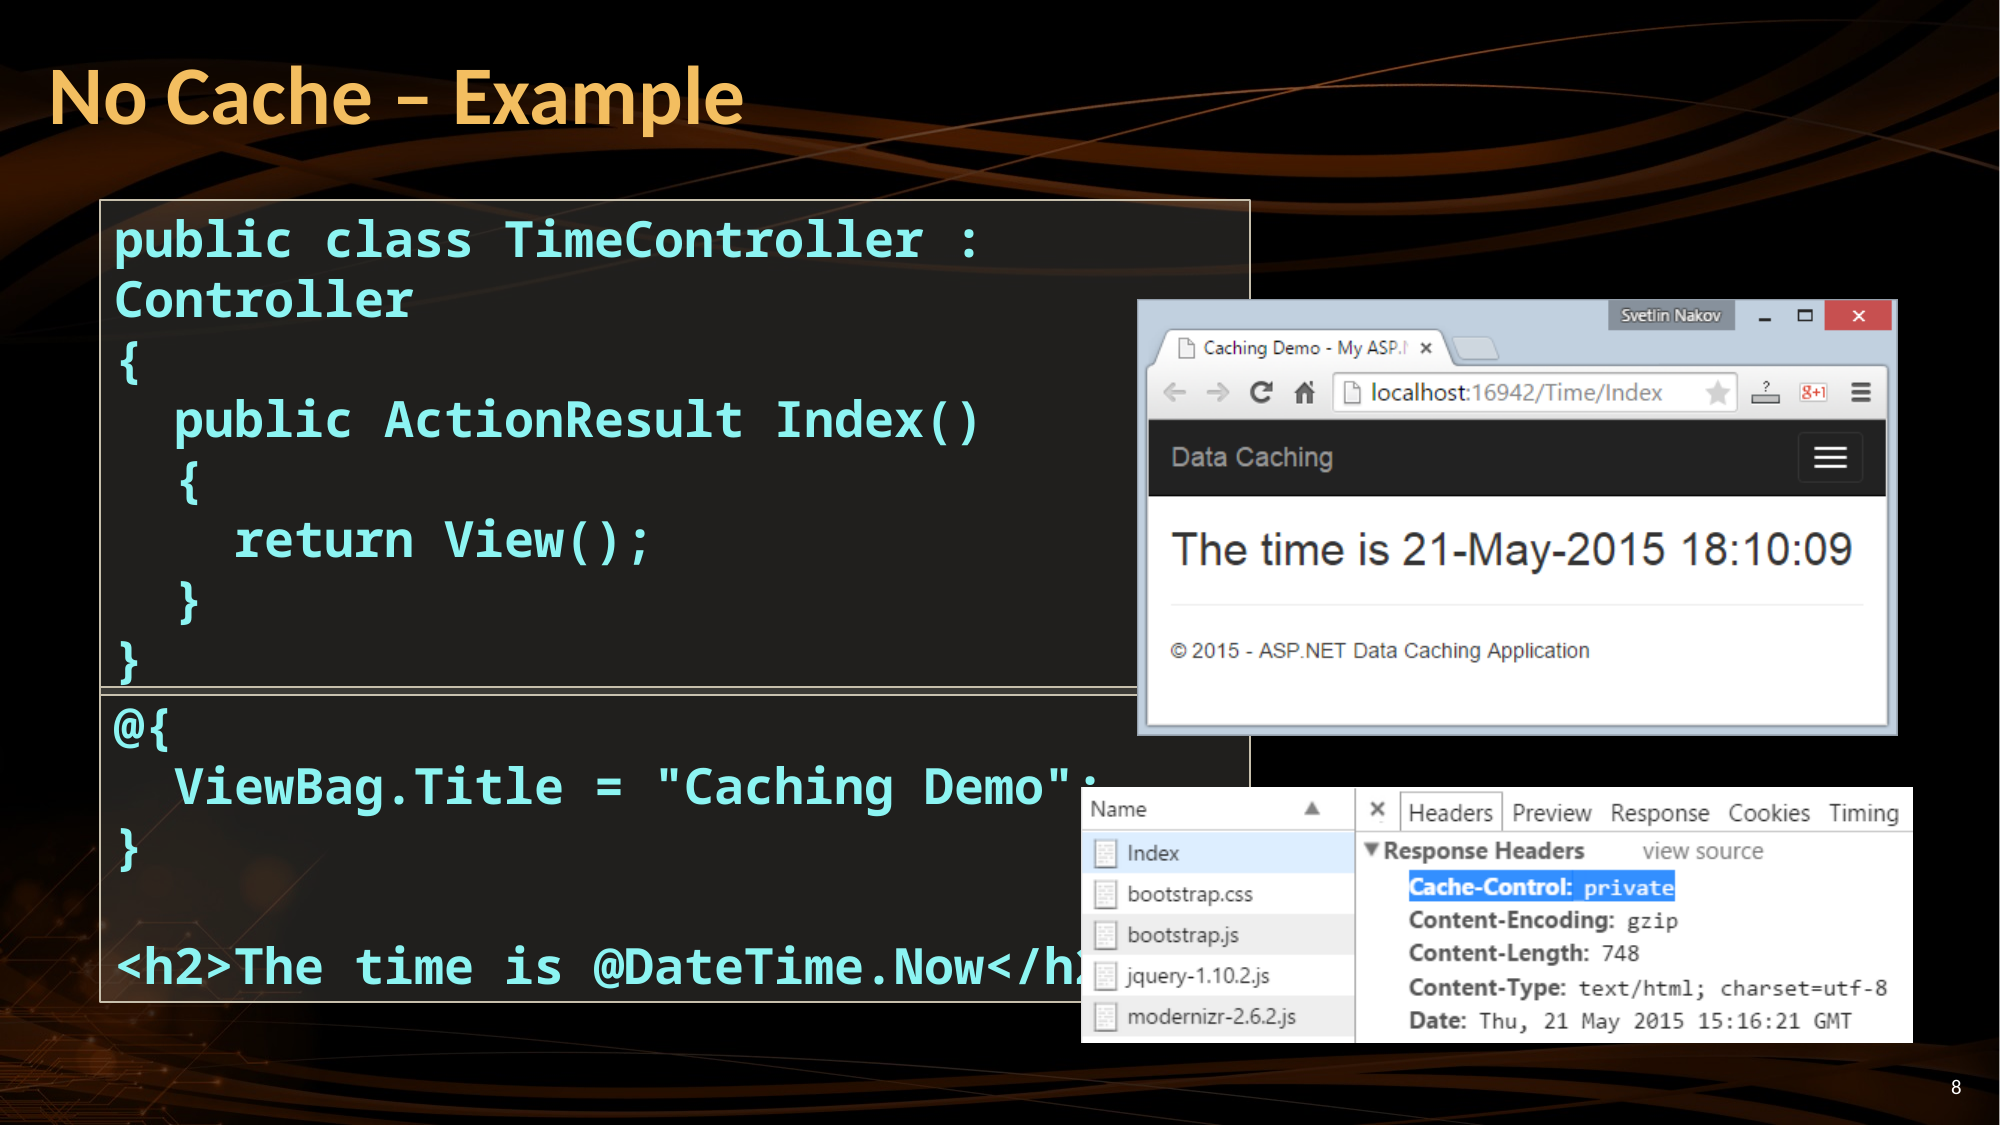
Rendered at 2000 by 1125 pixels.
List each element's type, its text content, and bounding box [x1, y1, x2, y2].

title No Cache – Example [30, 6, 1602, 189]
text_box @{ ViewBag.Title = "Caching Demo"; } <h2>The time is @DateTime.Now</h2> [99, 687, 1250, 1003]
text_box public class TimeController : Controller { public ActionResult Index() { return View(); } } [99, 199, 1250, 687]
slide_number 8 [1897, 1070, 1968, 1103]
picture [0, 0, 2000, 1125]
